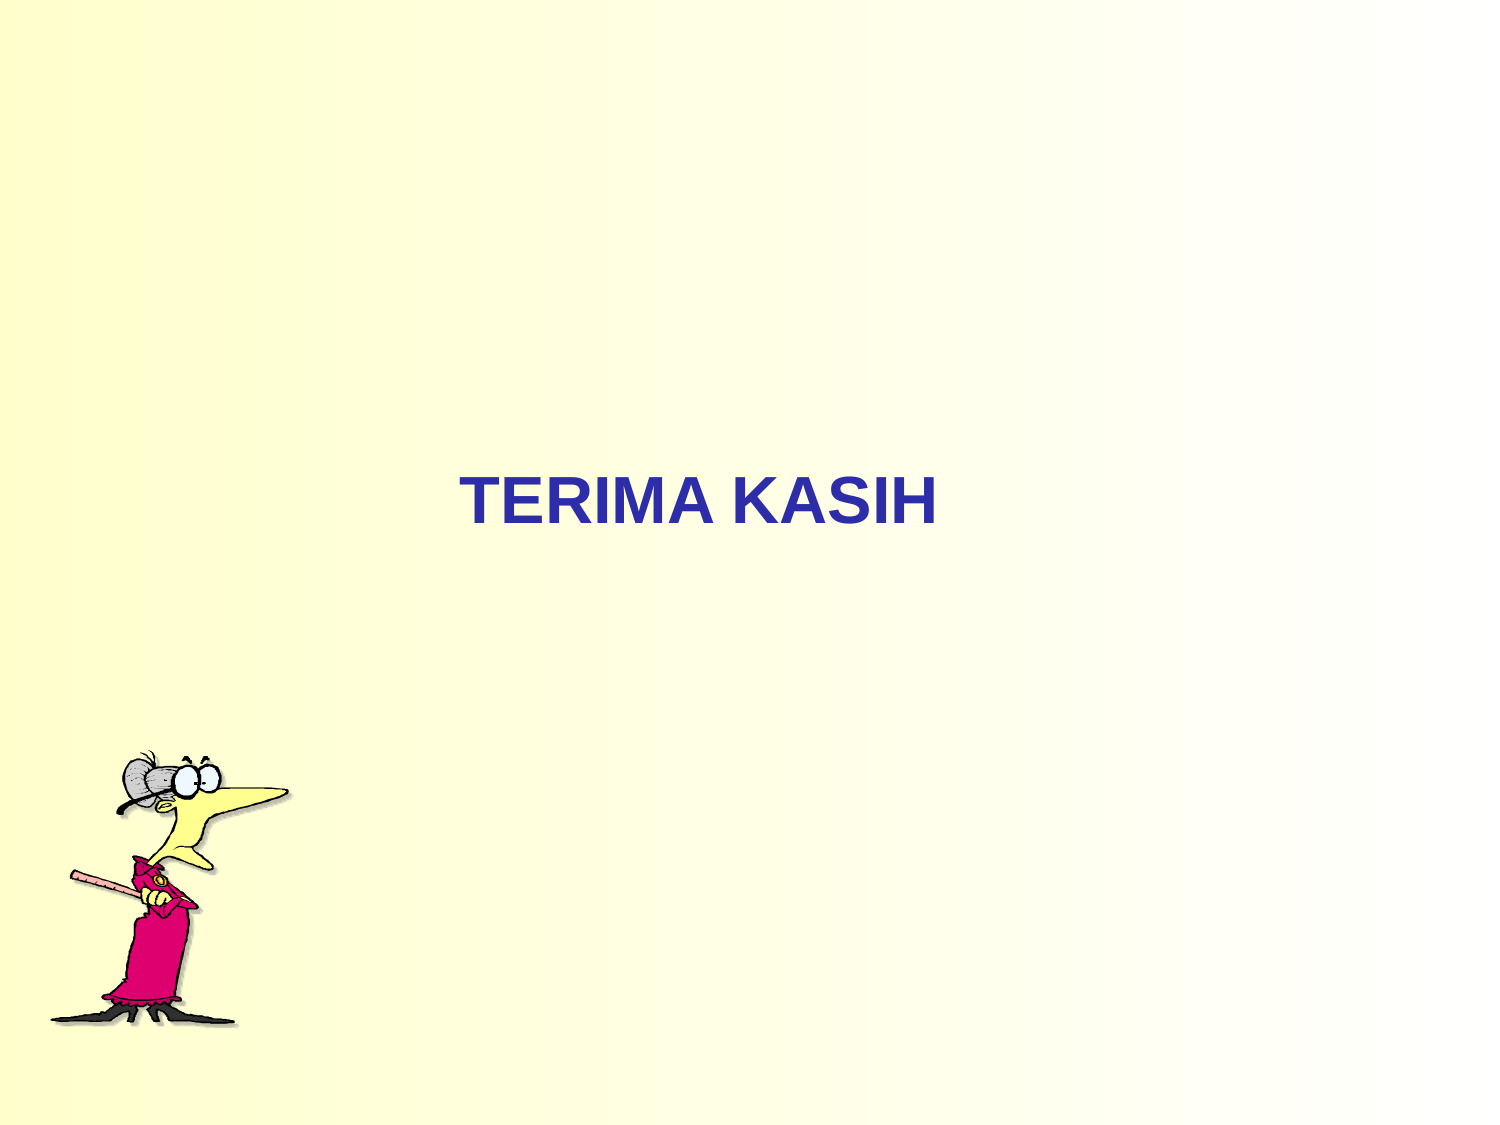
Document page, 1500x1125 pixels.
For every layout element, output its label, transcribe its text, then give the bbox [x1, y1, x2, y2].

list TERIMA KASIH [74, 262, 1426, 1006]
